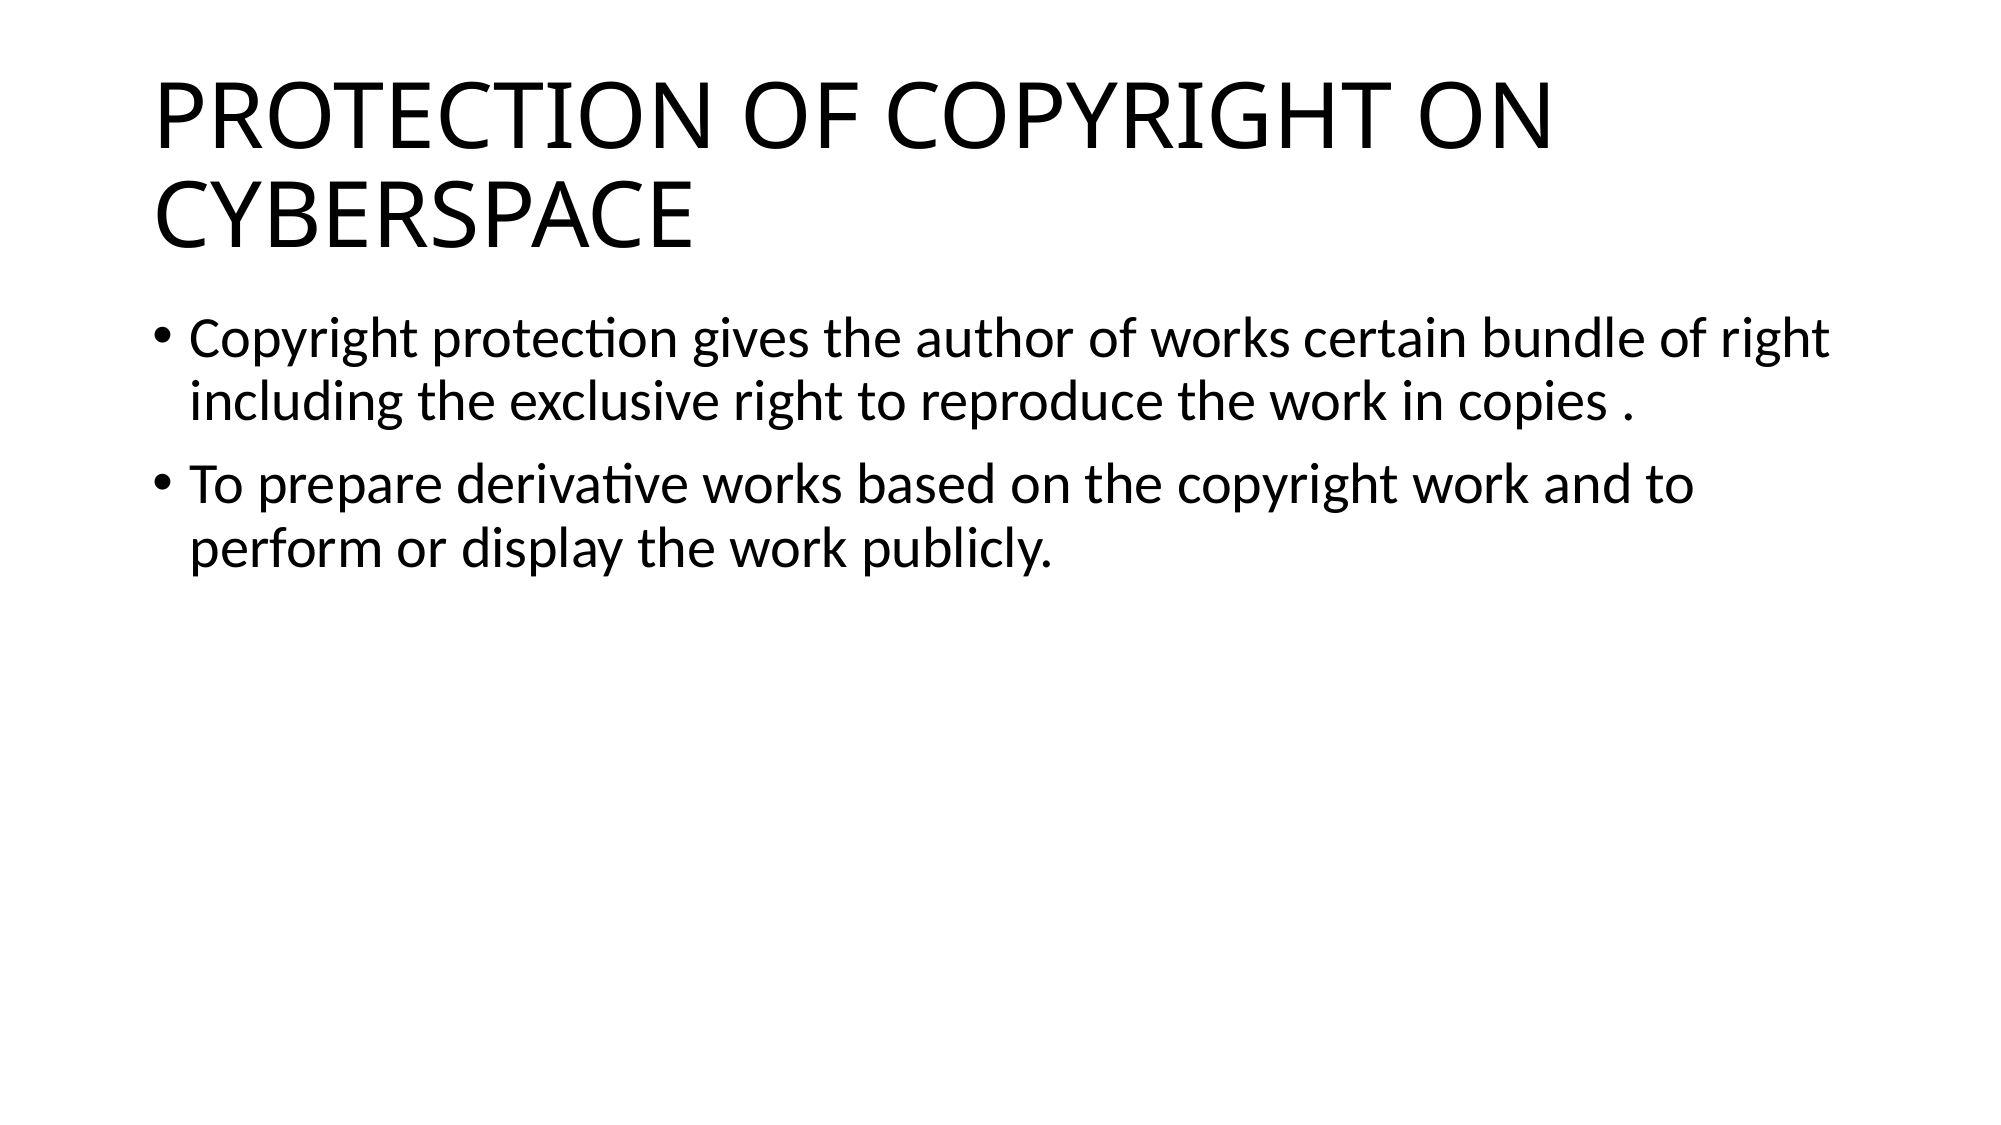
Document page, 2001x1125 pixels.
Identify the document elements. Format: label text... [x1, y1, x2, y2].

title PROTECTION OF COPYRIGHT ON CYBERSPACE [137, 59, 1863, 278]
list Copyright protection gives the author of works certain bundle of right including the exclusive right to reproduce the work in copies . To prepare derivative works based on the copyright work and to perform or display the work publicly. [137, 299, 1863, 1014]
